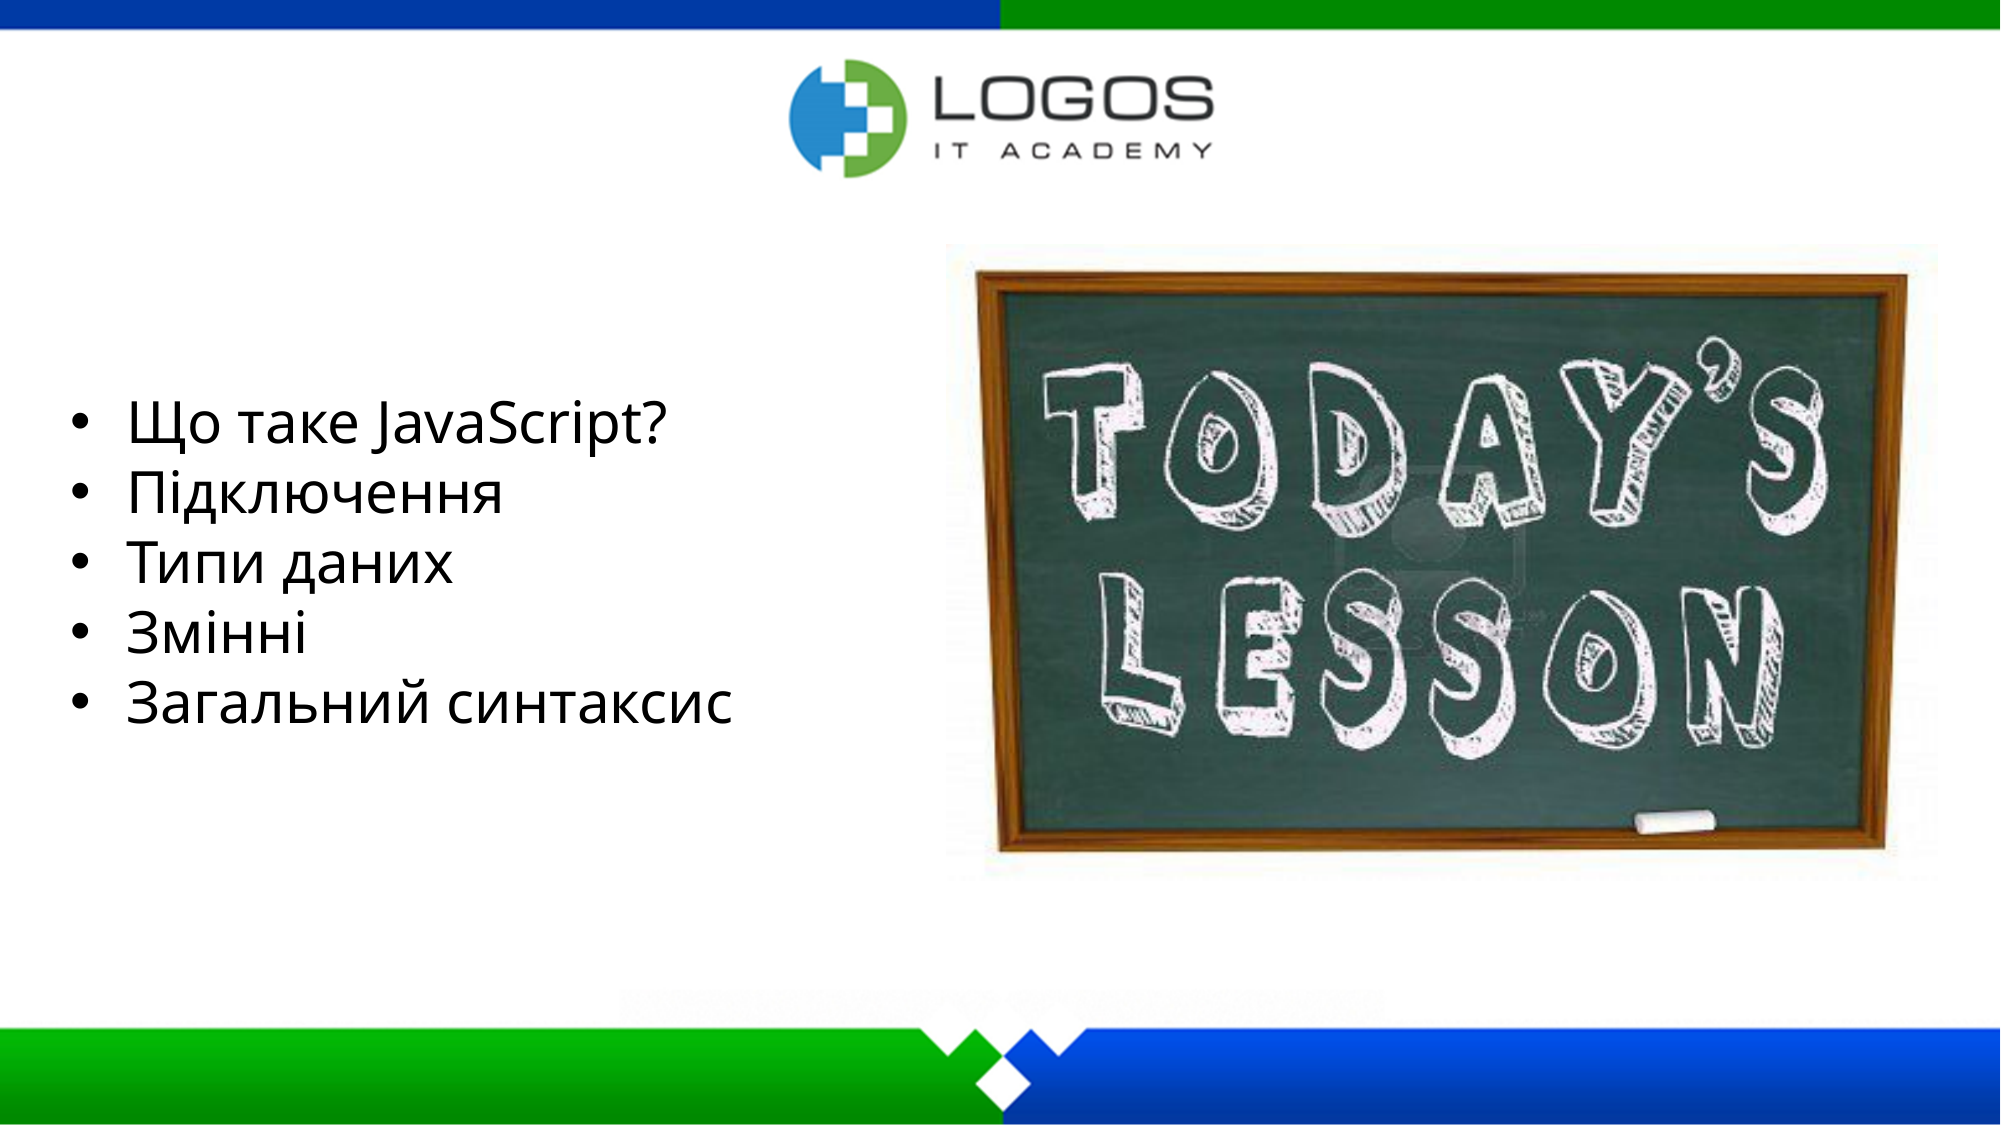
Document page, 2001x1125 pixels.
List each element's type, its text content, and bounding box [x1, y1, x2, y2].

text_box Що таке JavaScript? Підключення Типи даних Змінні Загальний синтаксис [62, 378, 920, 743]
picture [0, 0, 2001, 1125]
